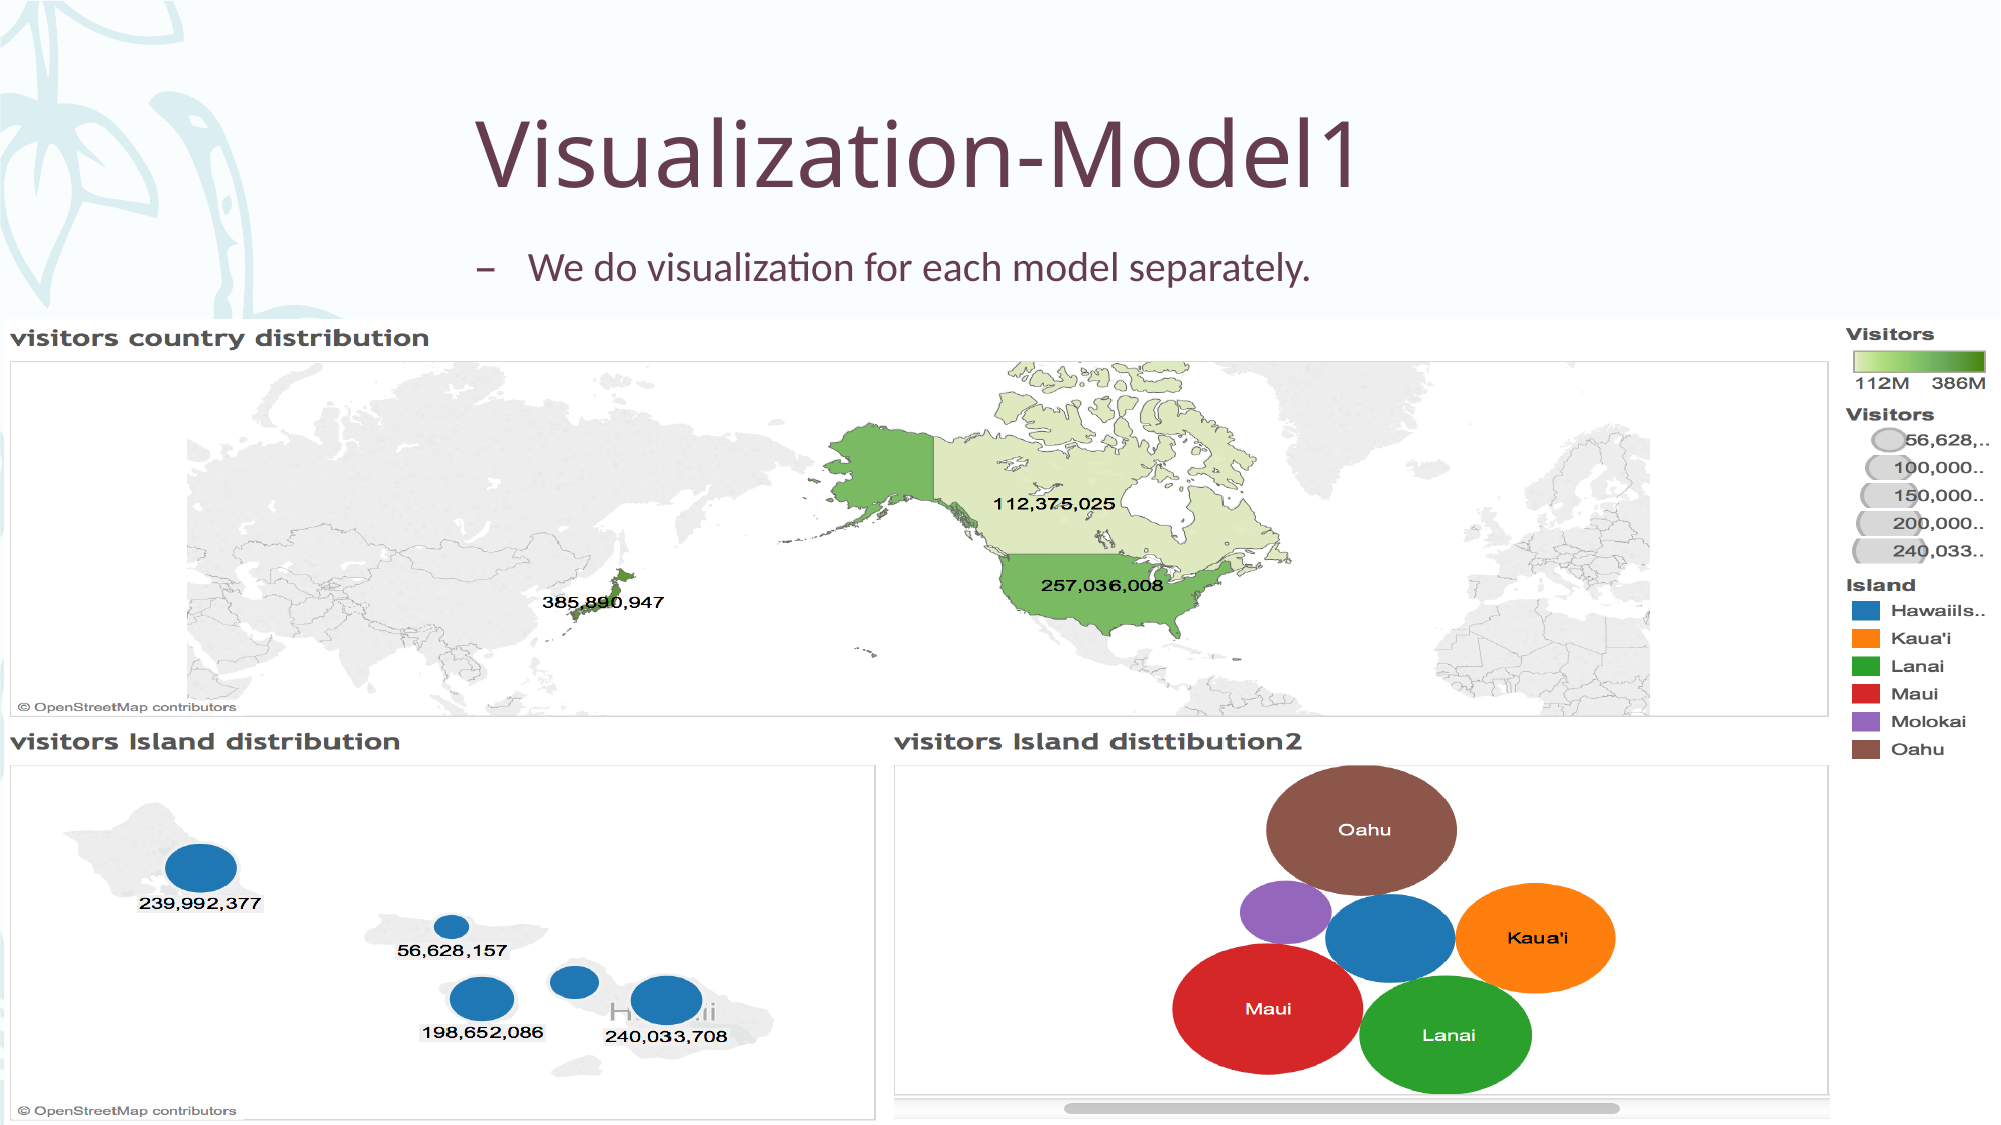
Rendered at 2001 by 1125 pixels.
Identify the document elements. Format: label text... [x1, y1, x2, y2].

title Visualization-Model1 [460, 93, 1920, 319]
list We do visualization for each model separately. [460, 226, 1900, 319]
picture [4, 319, 2000, 1125]
